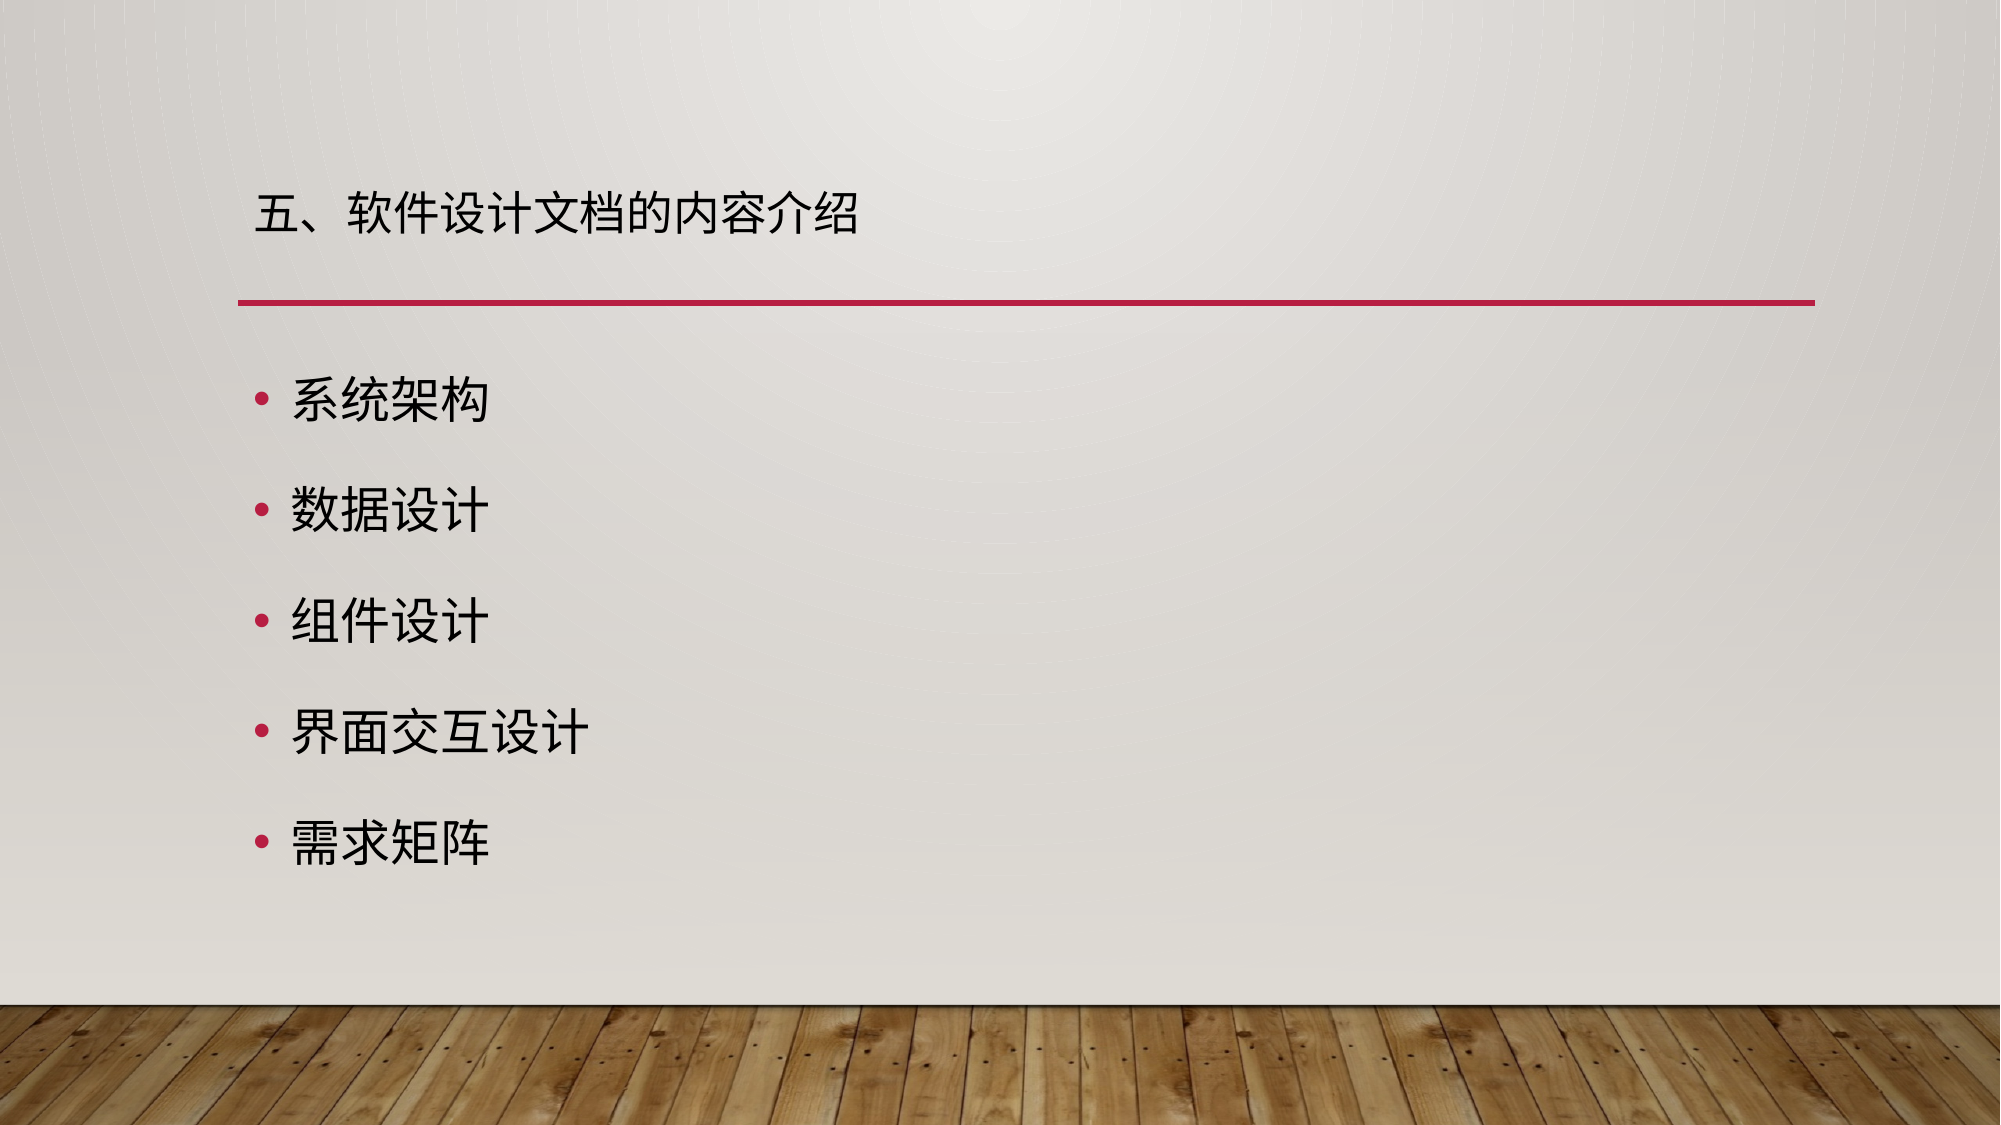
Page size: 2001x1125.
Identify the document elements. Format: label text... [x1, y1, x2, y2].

list 系统架构 数据设计 组件设计 界面交互设计 需求矩阵 [238, 330, 1814, 897]
title 五、软件设计文档的内容介绍 [238, 131, 1814, 305]
picture [0, 1005, 2000, 1125]
